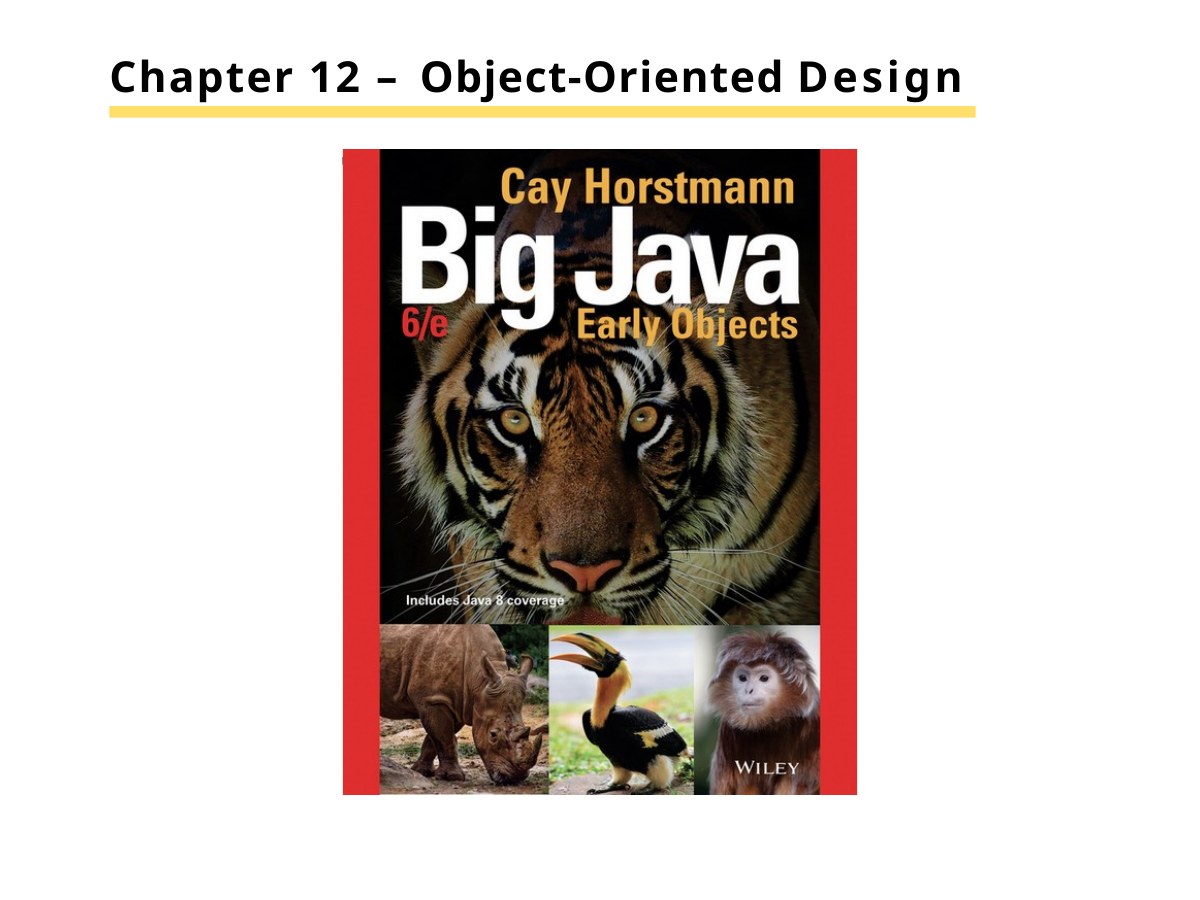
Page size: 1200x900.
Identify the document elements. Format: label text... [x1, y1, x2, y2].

title Chapter 12 – Object-Oriented Design [107, 49, 1093, 200]
text_box [342, 149, 858, 795]
